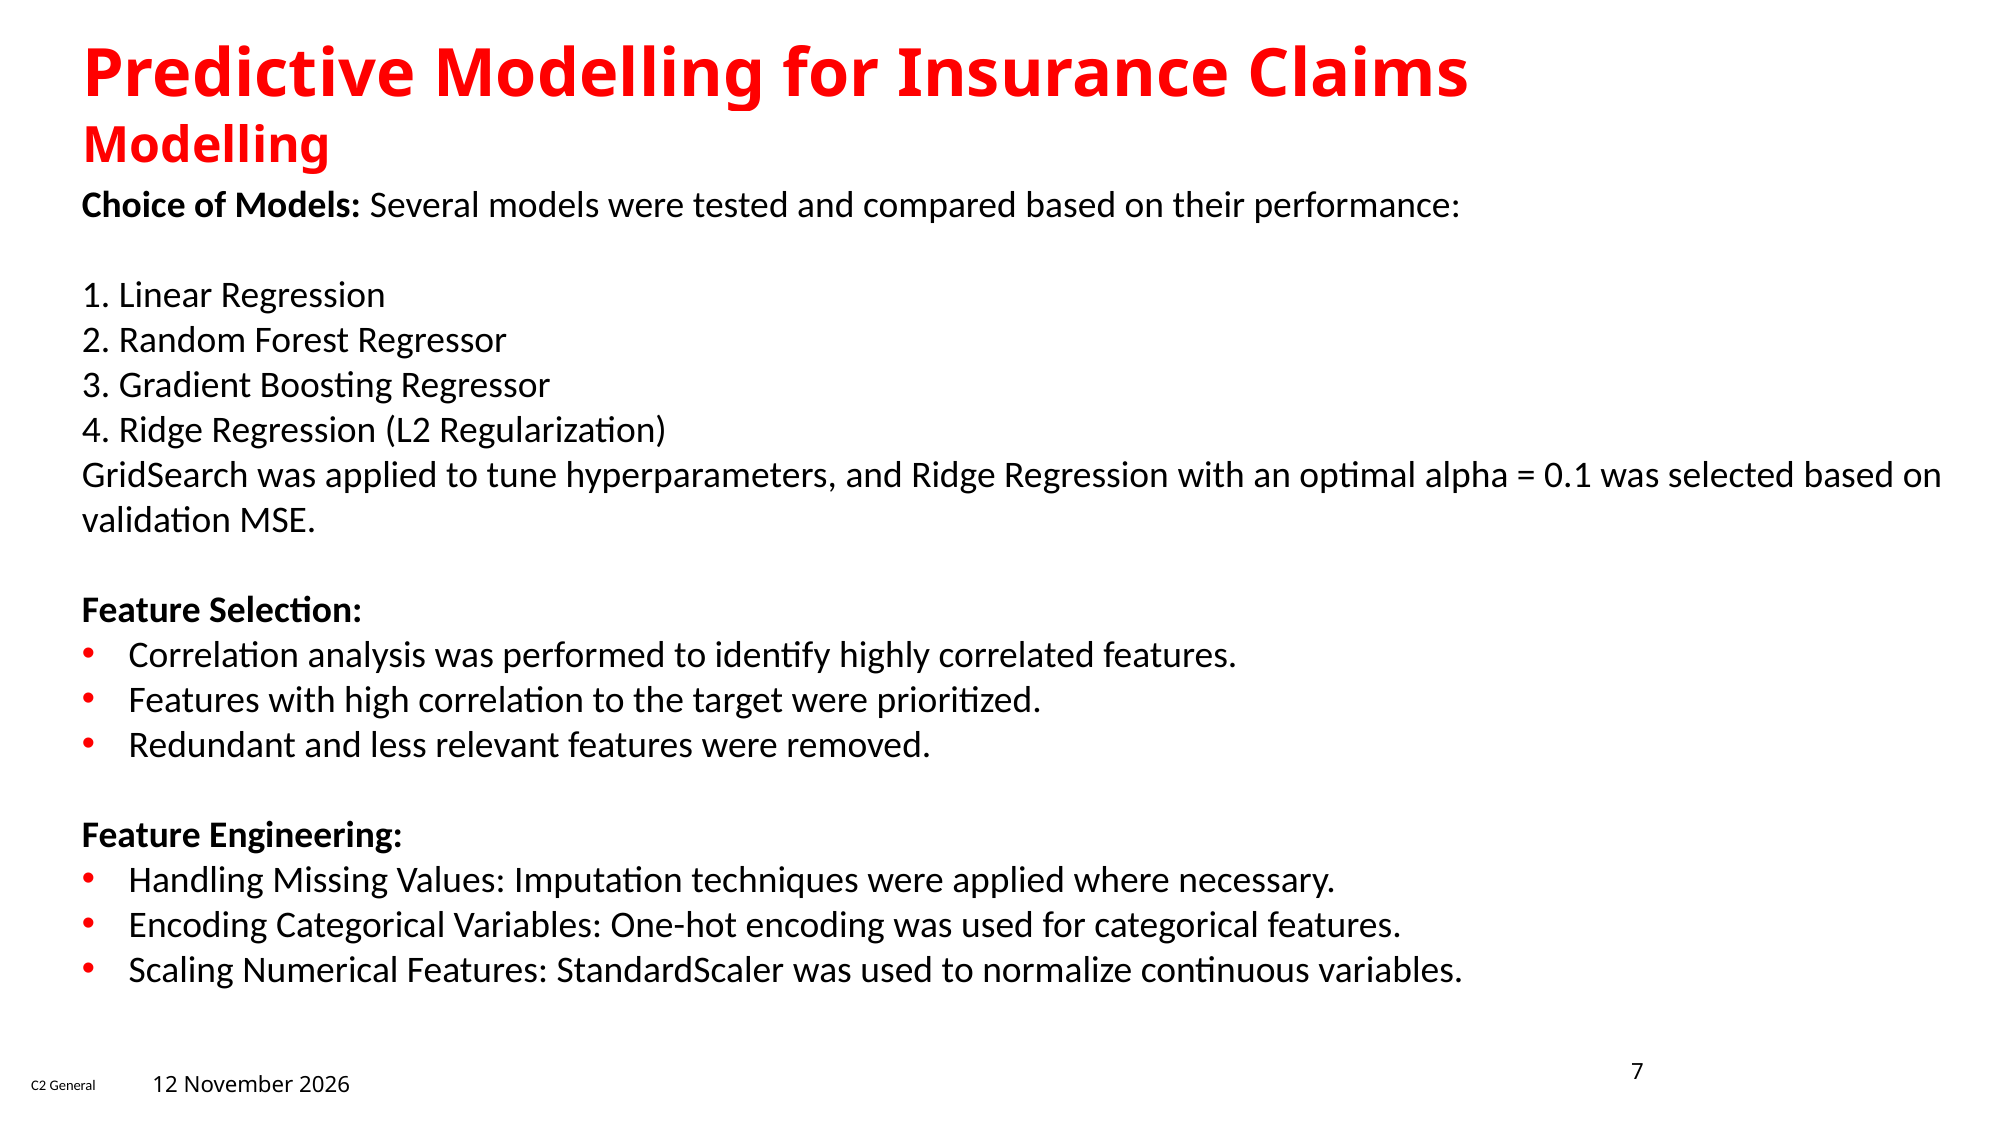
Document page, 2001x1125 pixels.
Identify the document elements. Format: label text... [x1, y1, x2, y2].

text_box Choice of Models: Several models were tested and compared based on their performance: 1. Linear Regression 2. Random Forest Regressor 3. Gradient Boosting Regressor 4. Ridge Regression (L2 Regularization) GridSearch was applied to tune hyperparameters, and Ridge Regression with an optimal alpha = 0.1 was selected based on validation MSE. Feature Selection: Correlation analysis was performed to identify highly correlated features. Features with high correlation to the target were prioritized. Redundant and less relevant features were removed. Feature Engineering: Handling Missing Values: Imputation techniques were applied where necessary. Encoding Categorical Variables: One-hot encoding was used for categorical features. Scaling Numerical Features: StandardScaler was used to normalize continuous variables. [67, 172, 1966, 998]
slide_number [137, 1055, 588, 1116]
slide_number 7 [1412, 1042, 1863, 1103]
title Predictive Modelling for Insurance Claims [67, 27, 1863, 123]
text_box Modelling [80, 110, 1095, 172]
